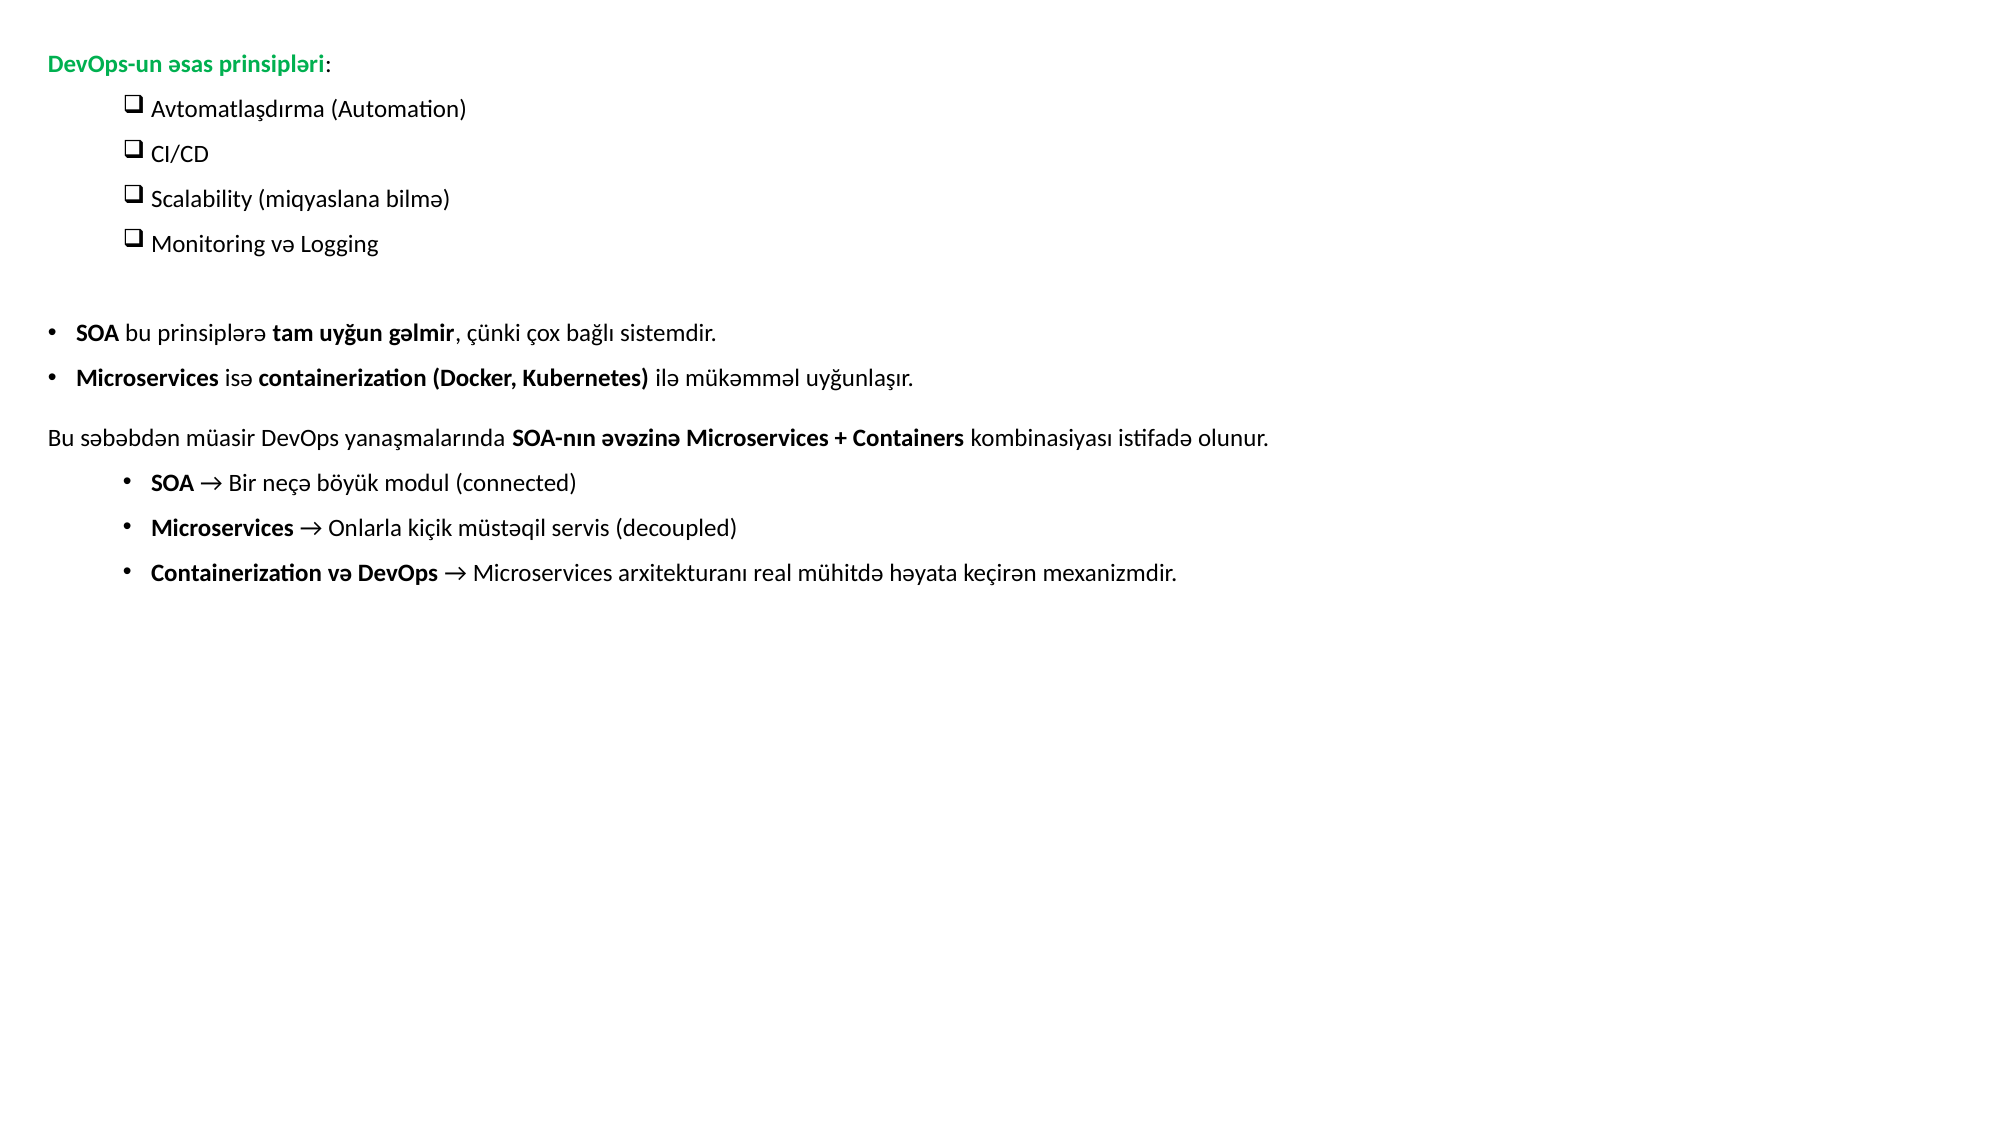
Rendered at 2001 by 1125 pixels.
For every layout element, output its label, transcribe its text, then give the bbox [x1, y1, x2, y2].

text_box DevOps-un əsas prinsipləri: Avtomatlaşdırma (Automation) CI/CD Scalability (miqyaslana bilmə) Monitoring və Logging SOA bu prinsiplərə tam uyğun gəlmir, çünki çox bağlı sistemdir. Microservices isə containerization (Docker, Kubernetes) ilə mükəmməl uyğunlaşır. Bu səbəbdən müasir DevOps yanaşmalarında SOA-nın əvəzinə Microservices + Containers kombinasiyası istifadə olunur. SOA → Bir neçə böyük modul (connected) Microservices → Onlarla kiçik müstəqil servis (decoupled) Containerization və DevOps → Microservices arxitekturanı real mühitdə həyata keçirən mexanizmdir. [33, 40, 1973, 654]
